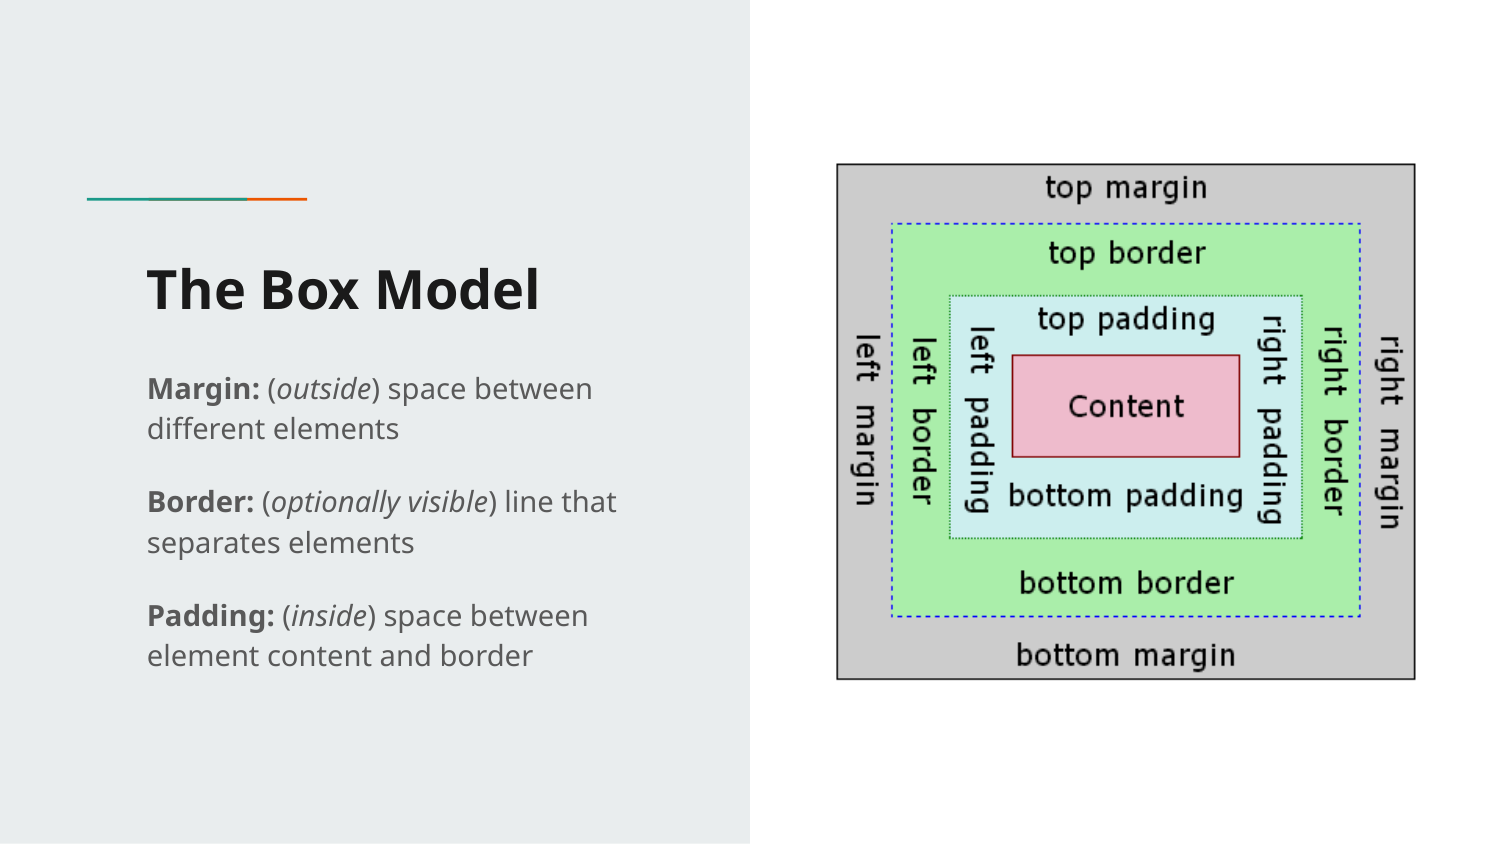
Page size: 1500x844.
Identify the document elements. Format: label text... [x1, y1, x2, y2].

title The Box Model [131, 240, 731, 350]
list Margin: (outside) space between different elements Border: (optionally visible) line that separates elements Padding: (inside) space between element content and border [131, 349, 722, 708]
picture [831, 155, 1422, 688]
